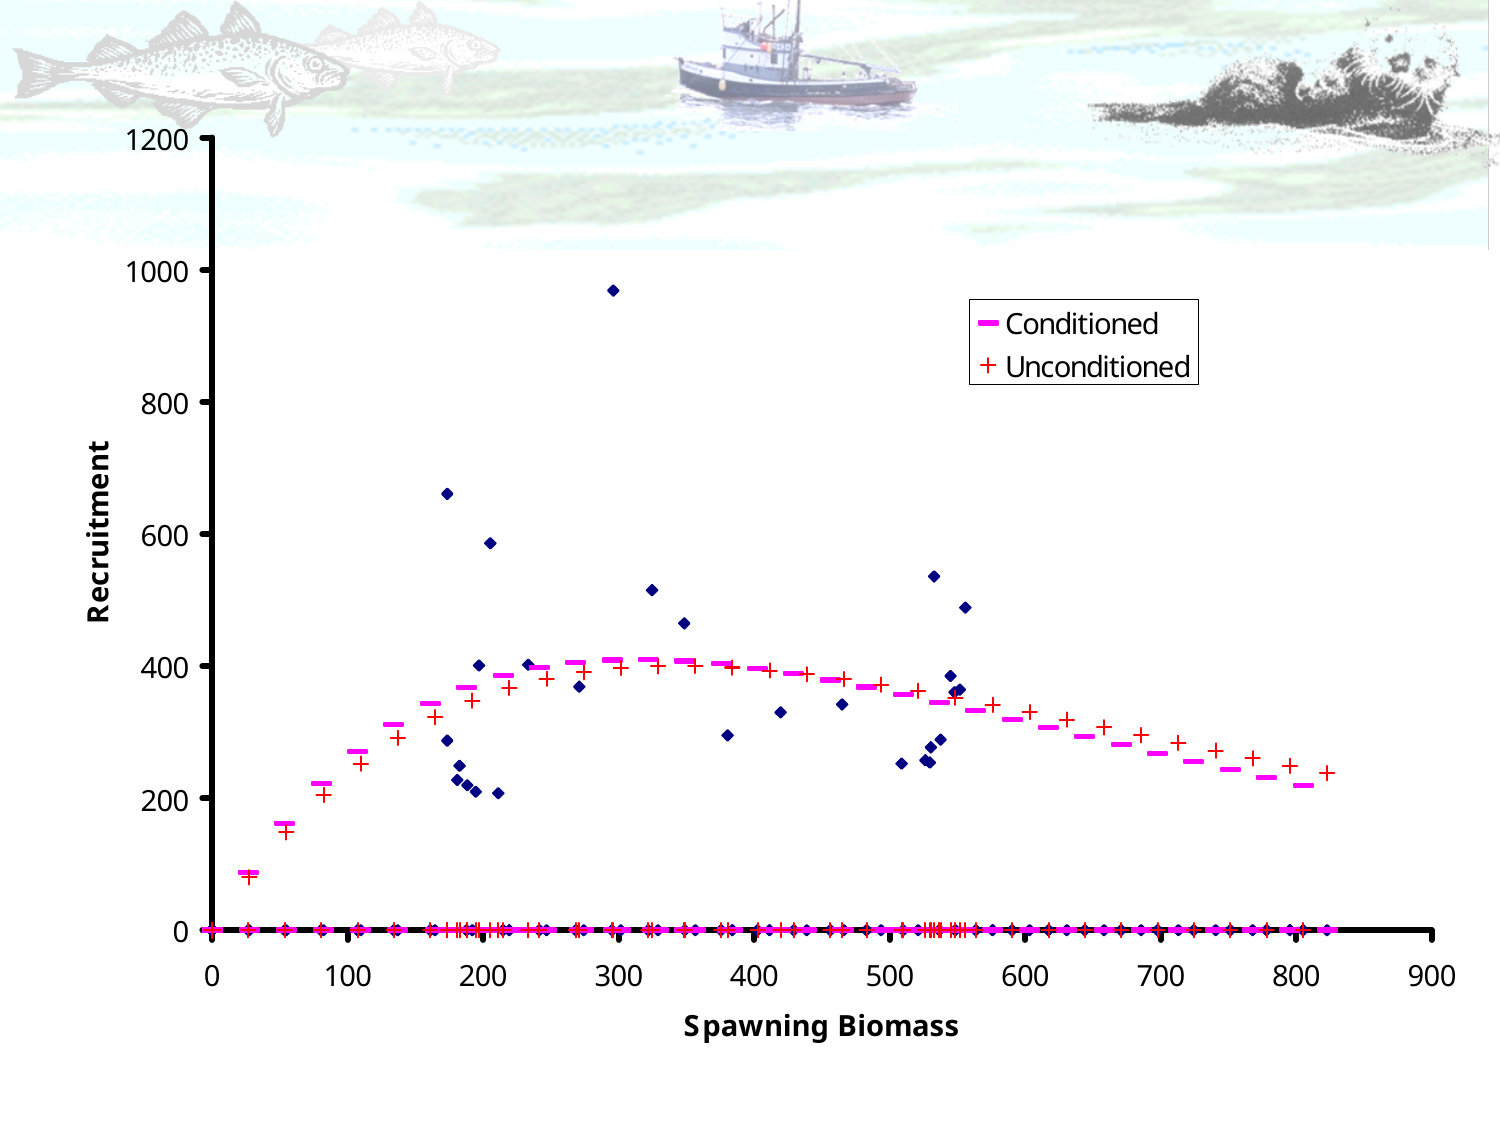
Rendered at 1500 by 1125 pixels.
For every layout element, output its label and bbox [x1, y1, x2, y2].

list [44, 104, 1468, 1074]
picture [0, 0, 1500, 250]
